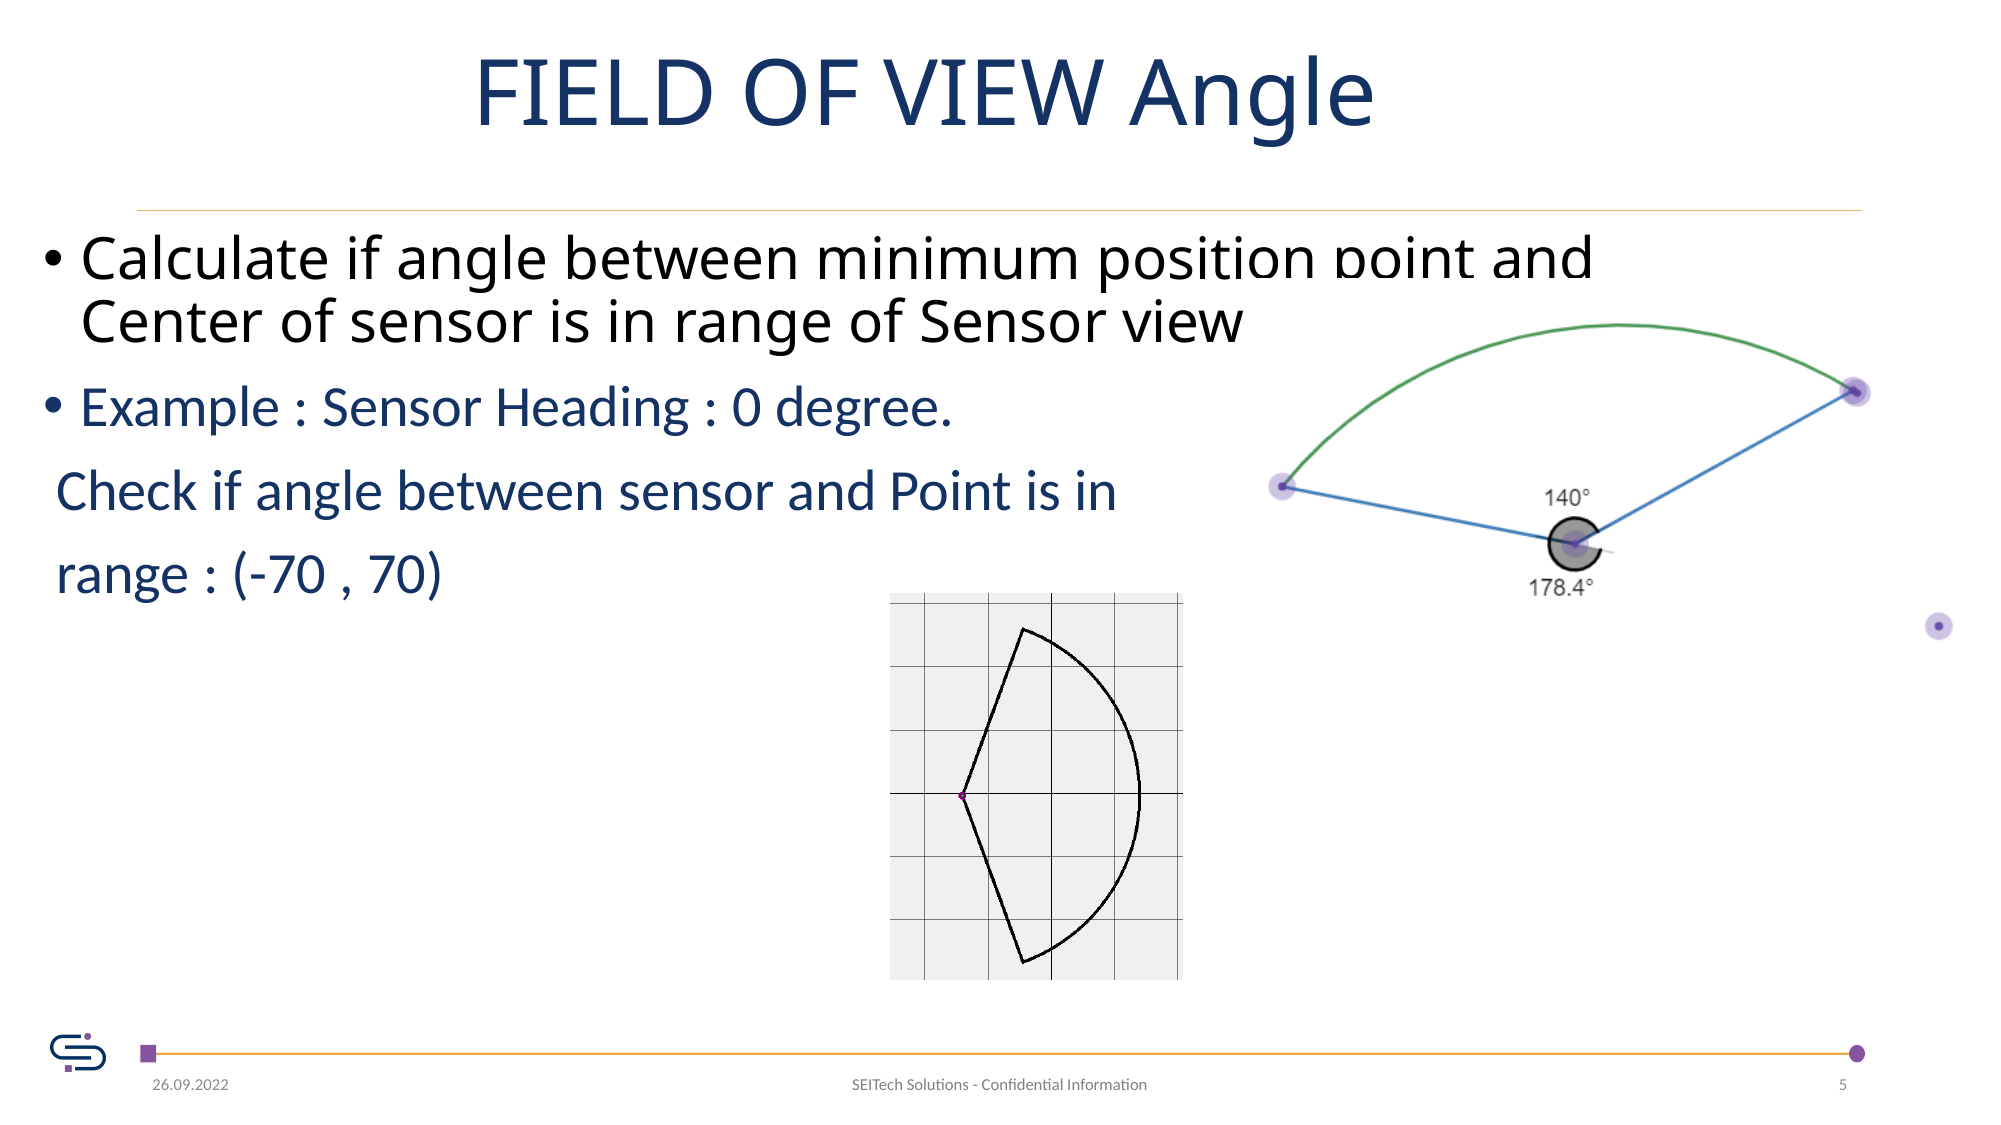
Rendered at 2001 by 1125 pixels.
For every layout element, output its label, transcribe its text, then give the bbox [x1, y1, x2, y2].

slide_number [137, 1065, 588, 1103]
title FIELD OF VIEW Angle [62, 32, 1788, 160]
footer SEITech Solutions - Confidential Information [662, 1065, 1338, 1103]
list Calculate if angle between minimum position point and Center of sensor is in range of Sensor view (140 degree). Example : Sensor Heading : 0 degree. Check if angle between sensor and Point is in range : (-70 , 70) [28, 221, 1754, 1003]
picture [890, 593, 1183, 980]
picture [50, 1033, 106, 1072]
slide_number 5 [1412, 1065, 1863, 1103]
picture [1255, 278, 1972, 688]
